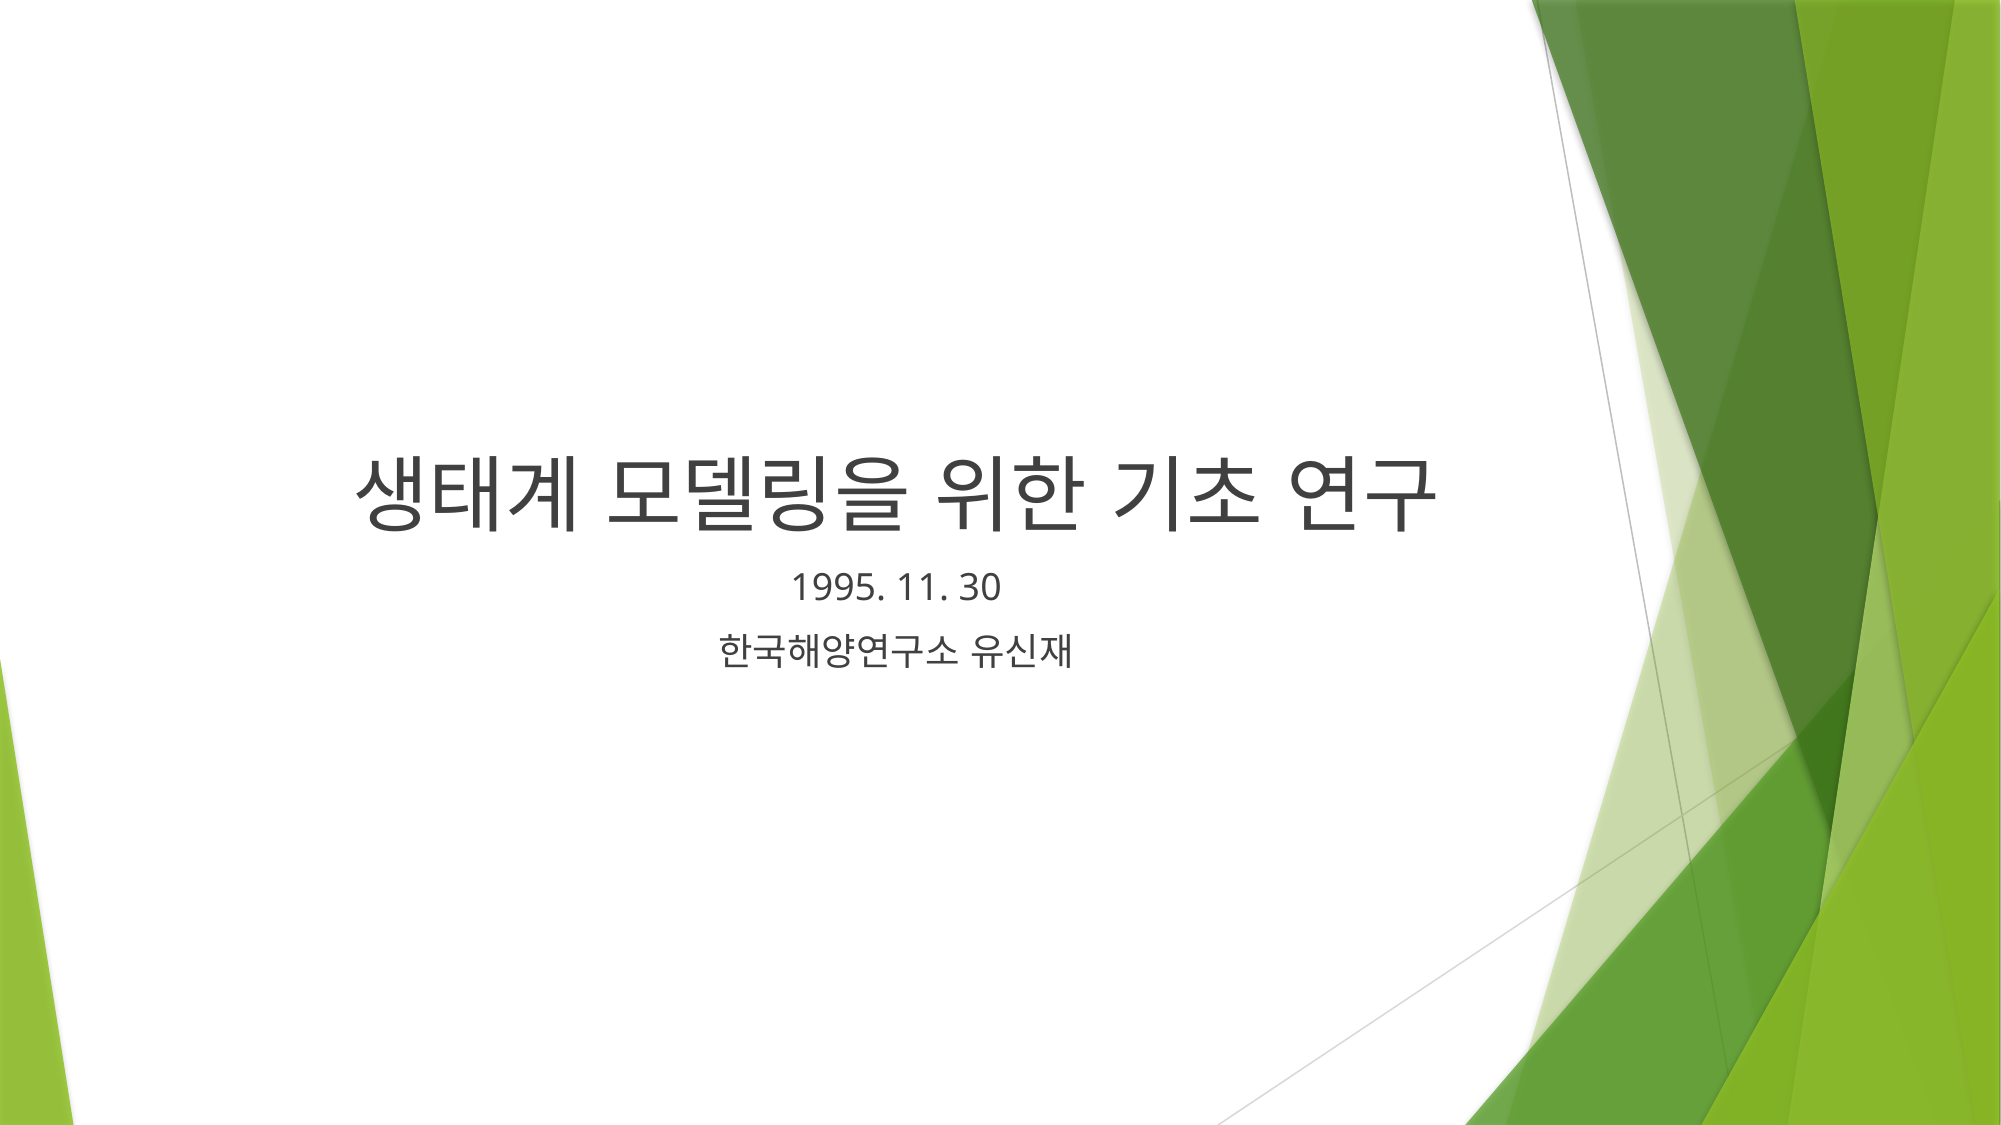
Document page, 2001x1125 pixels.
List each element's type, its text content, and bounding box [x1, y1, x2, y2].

list 생태계 모델링을 위한 기초 연구 1995. 11. 30 한국해양연구소 유신재 [180, 236, 1613, 963]
